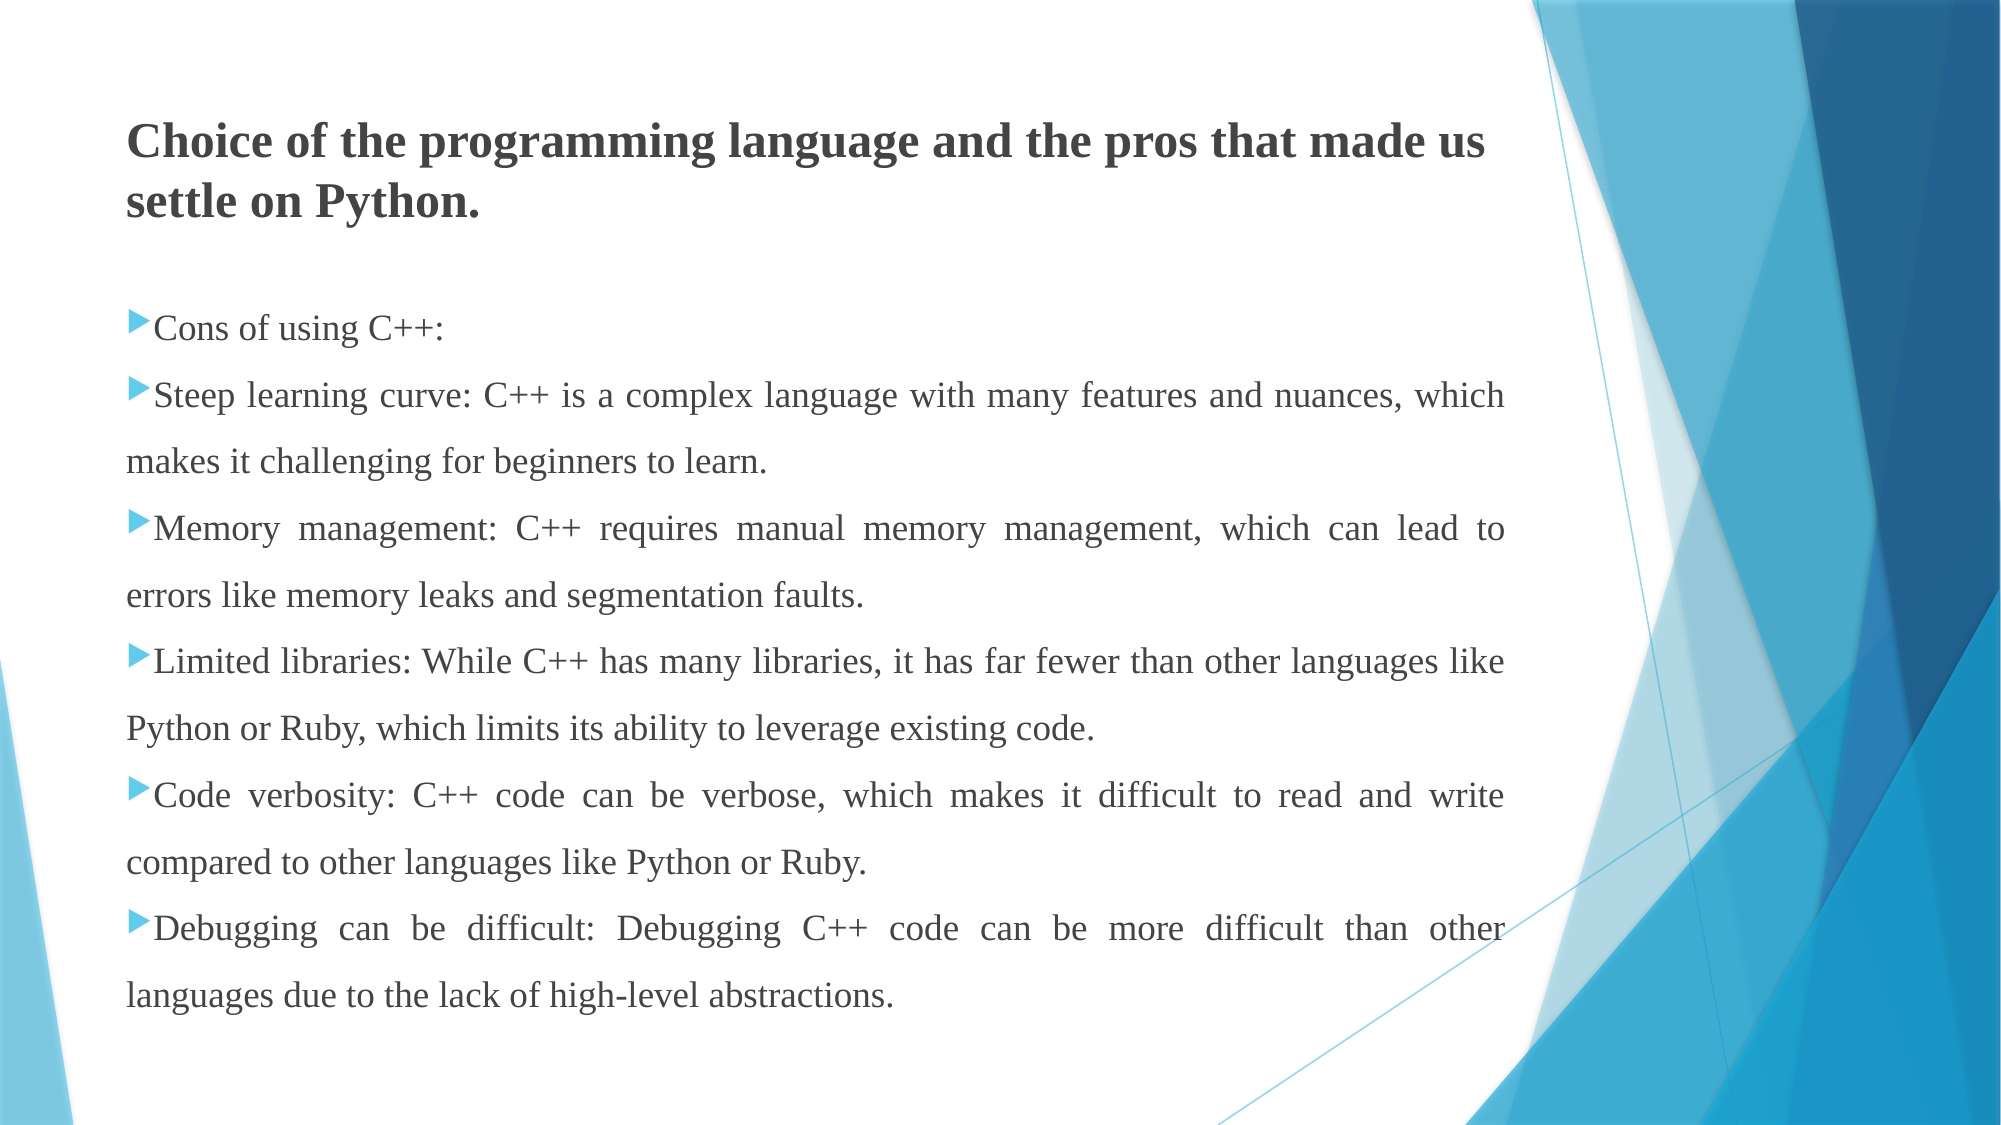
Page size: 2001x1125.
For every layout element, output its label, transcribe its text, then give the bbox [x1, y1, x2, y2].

title Choice of the programming language and the pros that made us settle on Python. [111, 99, 1522, 273]
list Cons of using C++: Steep learning curve: C++ is a complex language with many features and nuances, which makes it challenging for beginners to learn. Memory management: C++ requires manual memory management, which can lead to errors like memory leaks and segmentation faults. Limited libraries: While C++ has many libraries, it has far fewer than other languages like Python or Ruby, which limits its ability to leverage existing code. Code verbosity: C++ code can be verbose, which makes it difficult to read and write compared to other languages like Python or Ruby. Debugging can be difficult: Debugging C++ code can be more difficult than other languages due to the lack of high-level abstractions. [111, 273, 1522, 1025]
